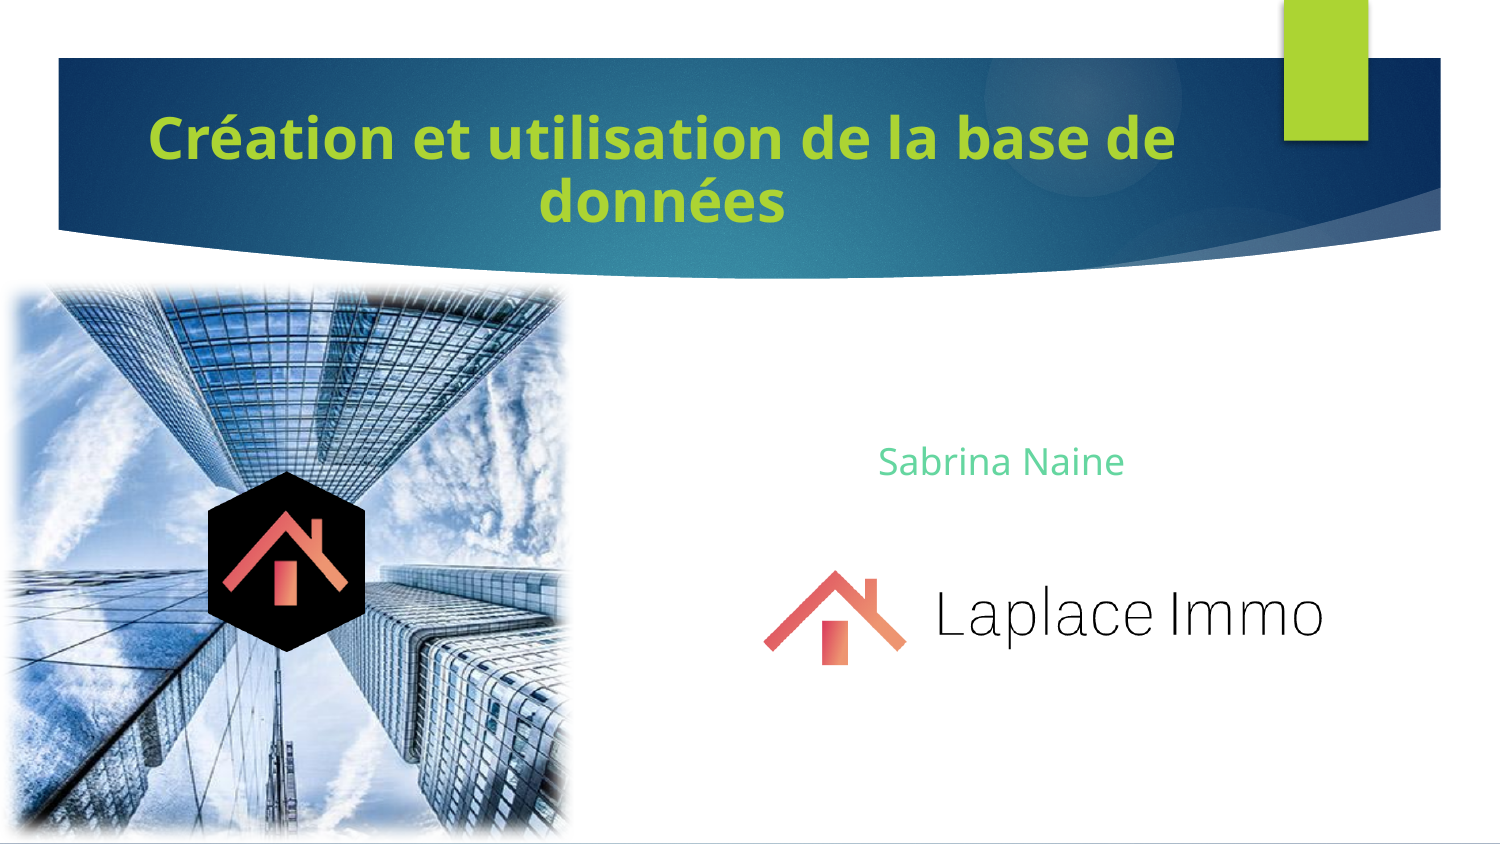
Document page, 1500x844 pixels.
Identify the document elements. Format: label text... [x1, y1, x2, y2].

picture [639, 490, 1441, 757]
subtitle Sabrina Naine [640, 437, 1374, 490]
title Création et utilisation de la base de données [59, 58, 1266, 236]
picture [0, 279, 574, 844]
